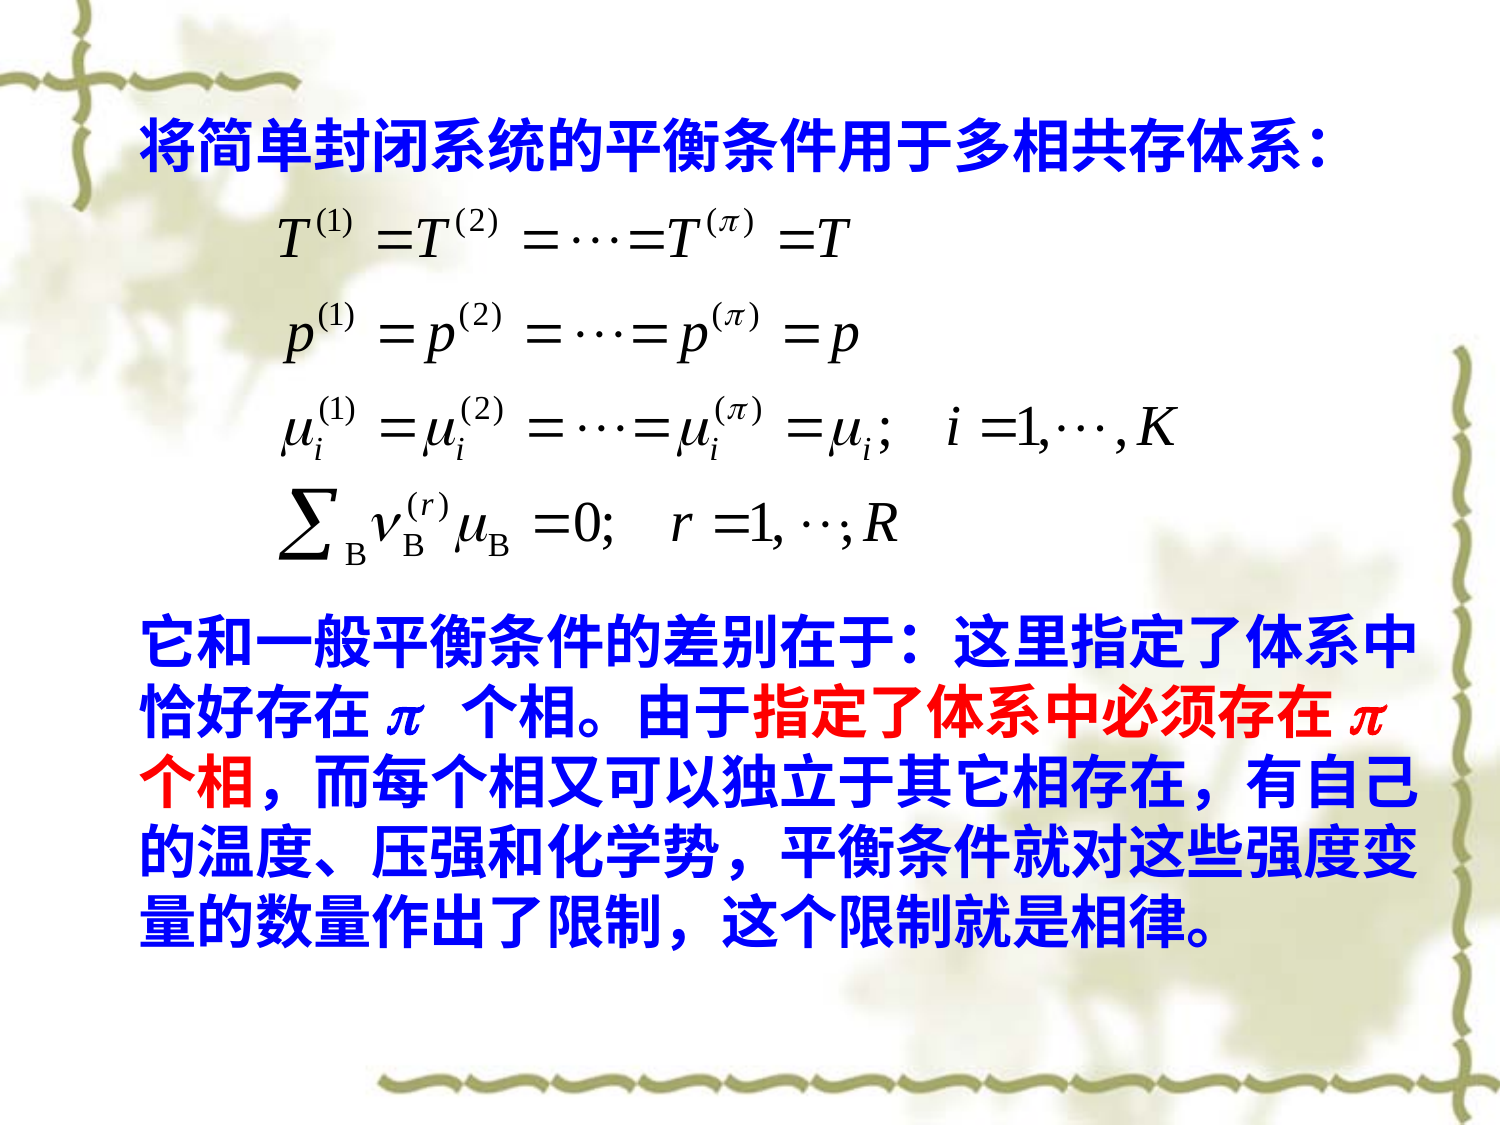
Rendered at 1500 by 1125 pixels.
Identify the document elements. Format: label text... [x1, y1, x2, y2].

text_box 将简单封闭系统的平衡条件用于多相共存体系： [123, 101, 1448, 187]
picture [0, 0, 1500, 1125]
text_box 它和一般平衡条件的差别在于：这里指定了体系中恰好存在p 个相。由于指定了体系中必须存在p 个相，而每个相又可以独立于其它相存在，有自己的温度、压强和化学势，平衡条件就对这些强度变量的数量作出了限制，这个限制就是相律。 [123, 598, 1448, 963]
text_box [269, 192, 1192, 580]
